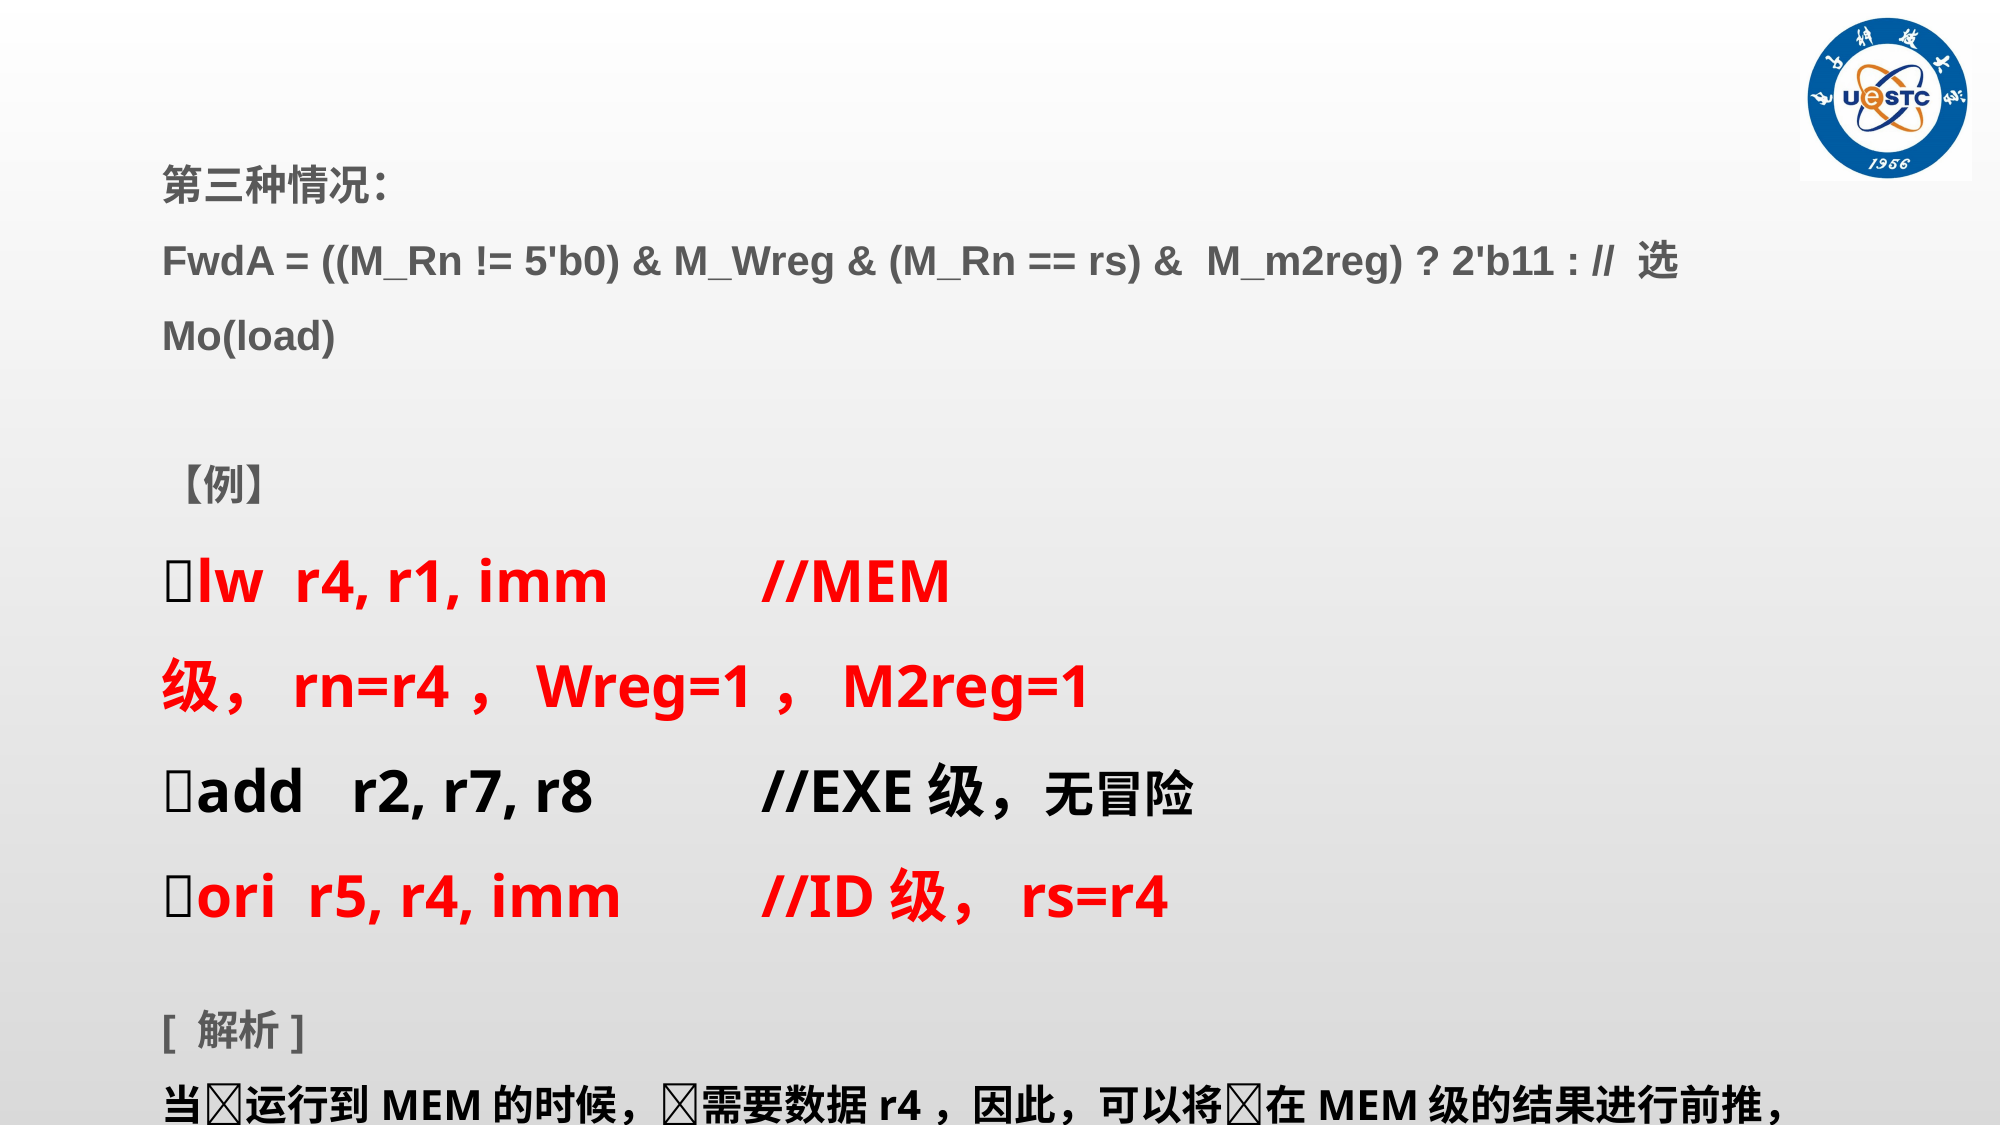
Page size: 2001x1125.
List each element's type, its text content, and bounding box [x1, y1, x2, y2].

text_box 第三种情况： FwdA = ((M_Rn != 5'b0) & M_Wreg & (M_Rn == rs) & M_m2reg) ? 2'b11 : // 选Mo(load) 【例】 lw r4, r1, imm //MEM级，rn=r4，Wreg=1，M2reg=1 add r2, r7, r8 //EXE级，无冒险 ori r5, r4, imm //ID级，rs=r4 [ 解析] 当运行到MEM的时候，需要数据r4，因此，可以将在MEM级的结果进行前推，正好满足的需要 [147, 126, 1853, 1125]
picture [1800, 14, 1972, 181]
